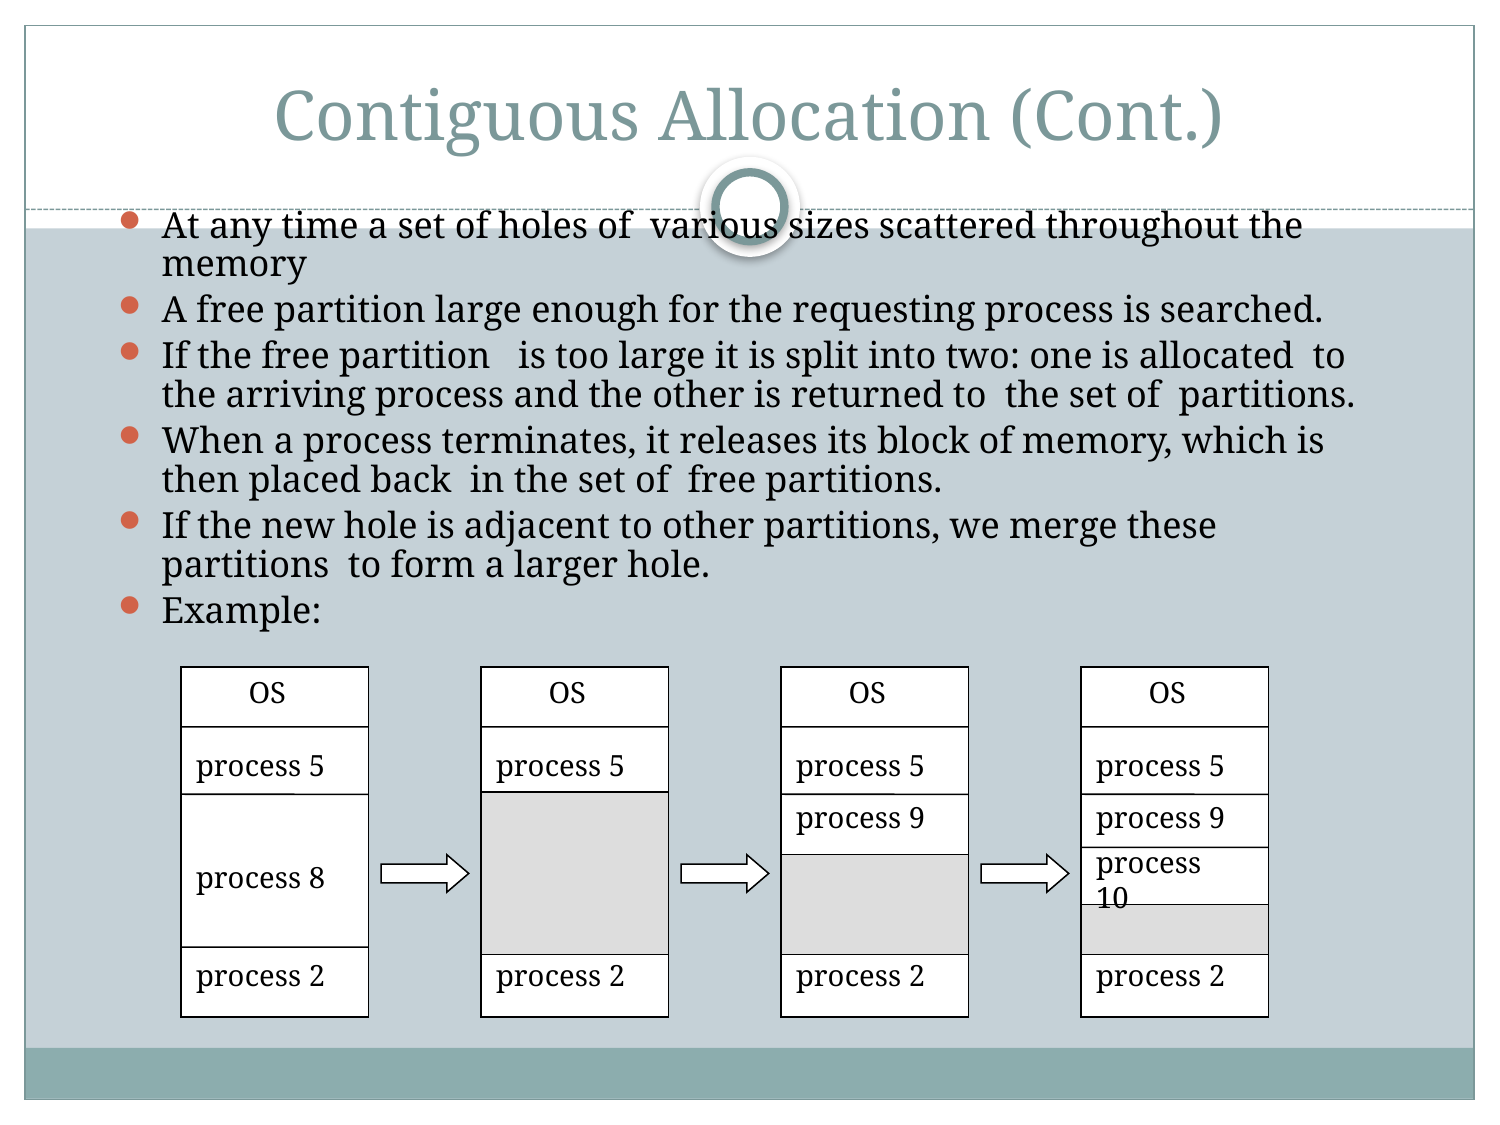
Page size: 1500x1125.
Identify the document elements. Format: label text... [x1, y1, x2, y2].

text_box [381, 854, 469, 893]
text_box [781, 795, 969, 854]
text_box OS [533, 667, 602, 717]
text_box process 2 [1081, 955, 1257, 1000]
text_box [781, 727, 969, 794]
text_box [481, 667, 669, 726]
list At any time a set of holes of various sizes scattered throughout the memory A free partition large enough for the requesting process is searched. If the free partition is too large it is split into two: one is allocated to the arriving process and the other is returned to the set of partitions. When a process terminates, it releases its block of memory, which is then placed back in the set of free partitions. If the new hole is adjacent to other partitions, we merge these partitions to form a larger hole. Example: [103, 199, 1376, 675]
text_box [181, 795, 369, 947]
text_box process 2 [181, 950, 357, 1000]
text_box [181, 667, 369, 726]
text_box [1081, 667, 1269, 726]
text_box [181, 948, 369, 1018]
text_box [481, 955, 669, 1018]
text_box OS [833, 667, 902, 717]
text_box process 9 [1081, 792, 1257, 837]
text_box process 2 [781, 955, 957, 1000]
text_box process 5 [481, 740, 657, 790]
text_box OS [1133, 667, 1202, 717]
text_box [681, 854, 769, 893]
text_box [1081, 904, 1269, 955]
text_box process 5 [181, 740, 357, 790]
text_box process 8 [181, 852, 357, 902]
text_box [181, 727, 369, 794]
text_box [1257, 795, 1269, 847]
text_box [781, 667, 969, 726]
text_box OS [233, 667, 302, 717]
text_box [481, 727, 669, 792]
text_box process 10 [1081, 837, 1257, 922]
text_box [1081, 955, 1269, 1018]
title Contiguous Allocation (Cont.) [49, 37, 1450, 162]
text_box process 5 [1081, 740, 1257, 790]
text_box [781, 854, 969, 955]
text_box process 5 [781, 740, 957, 790]
text_box process 2 [481, 955, 657, 1000]
text_box [481, 792, 669, 955]
text_box process 9 [781, 792, 957, 842]
text_box [981, 854, 1069, 893]
text_box [1257, 848, 1269, 904]
text_box [1081, 727, 1269, 794]
text_box [781, 955, 969, 1018]
